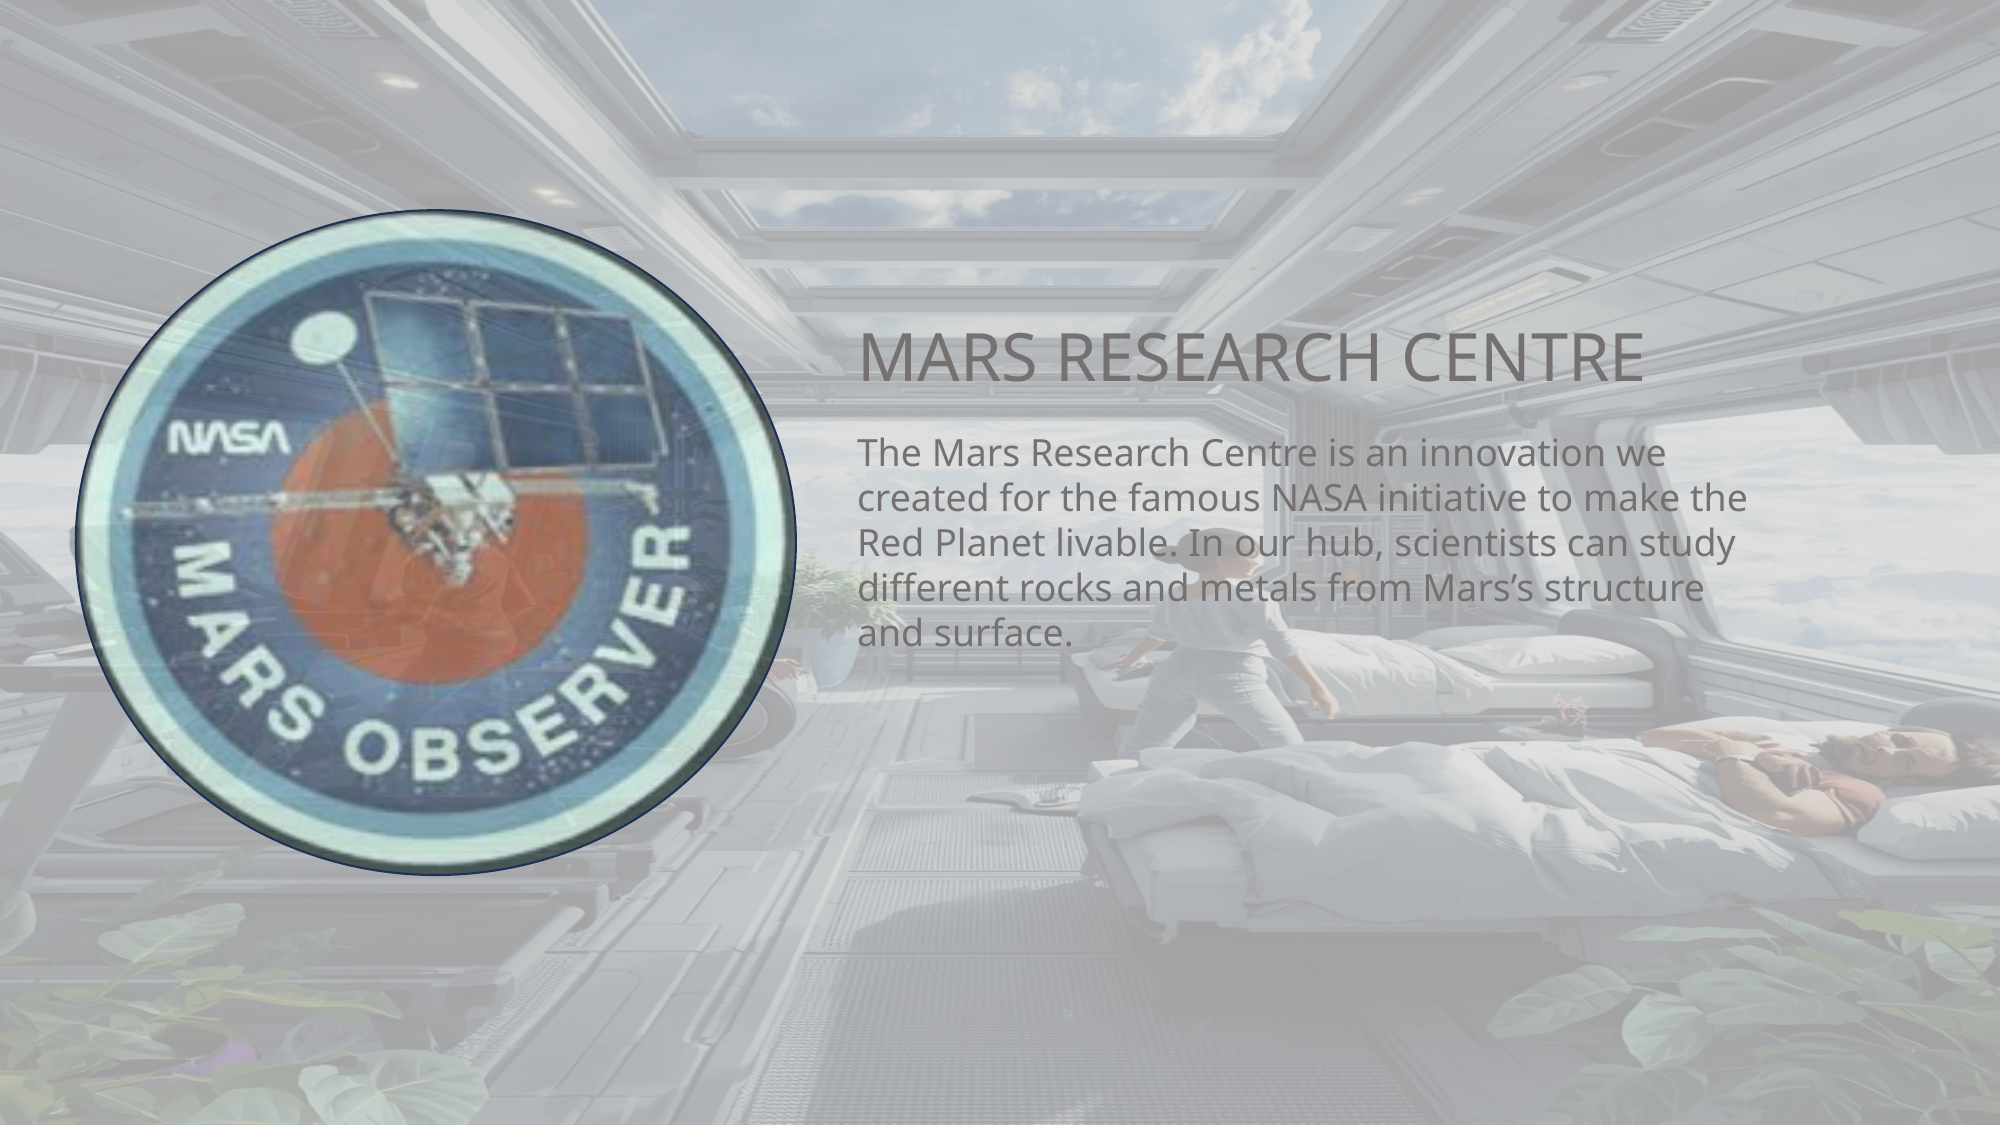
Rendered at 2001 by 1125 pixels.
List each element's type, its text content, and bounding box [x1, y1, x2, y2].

text_box [74, 209, 797, 877]
text_box MARS RESEARCH CENTRE [842, 307, 1854, 403]
text_box The Mars Research Centre is an innovation we created for the famous NASA initiative to make the Red Planet livable. In our hub, scientists can study different rocks and metals from Mars’s structure and surface. [842, 421, 1783, 662]
text_box [0, 0, 2000, 1125]
